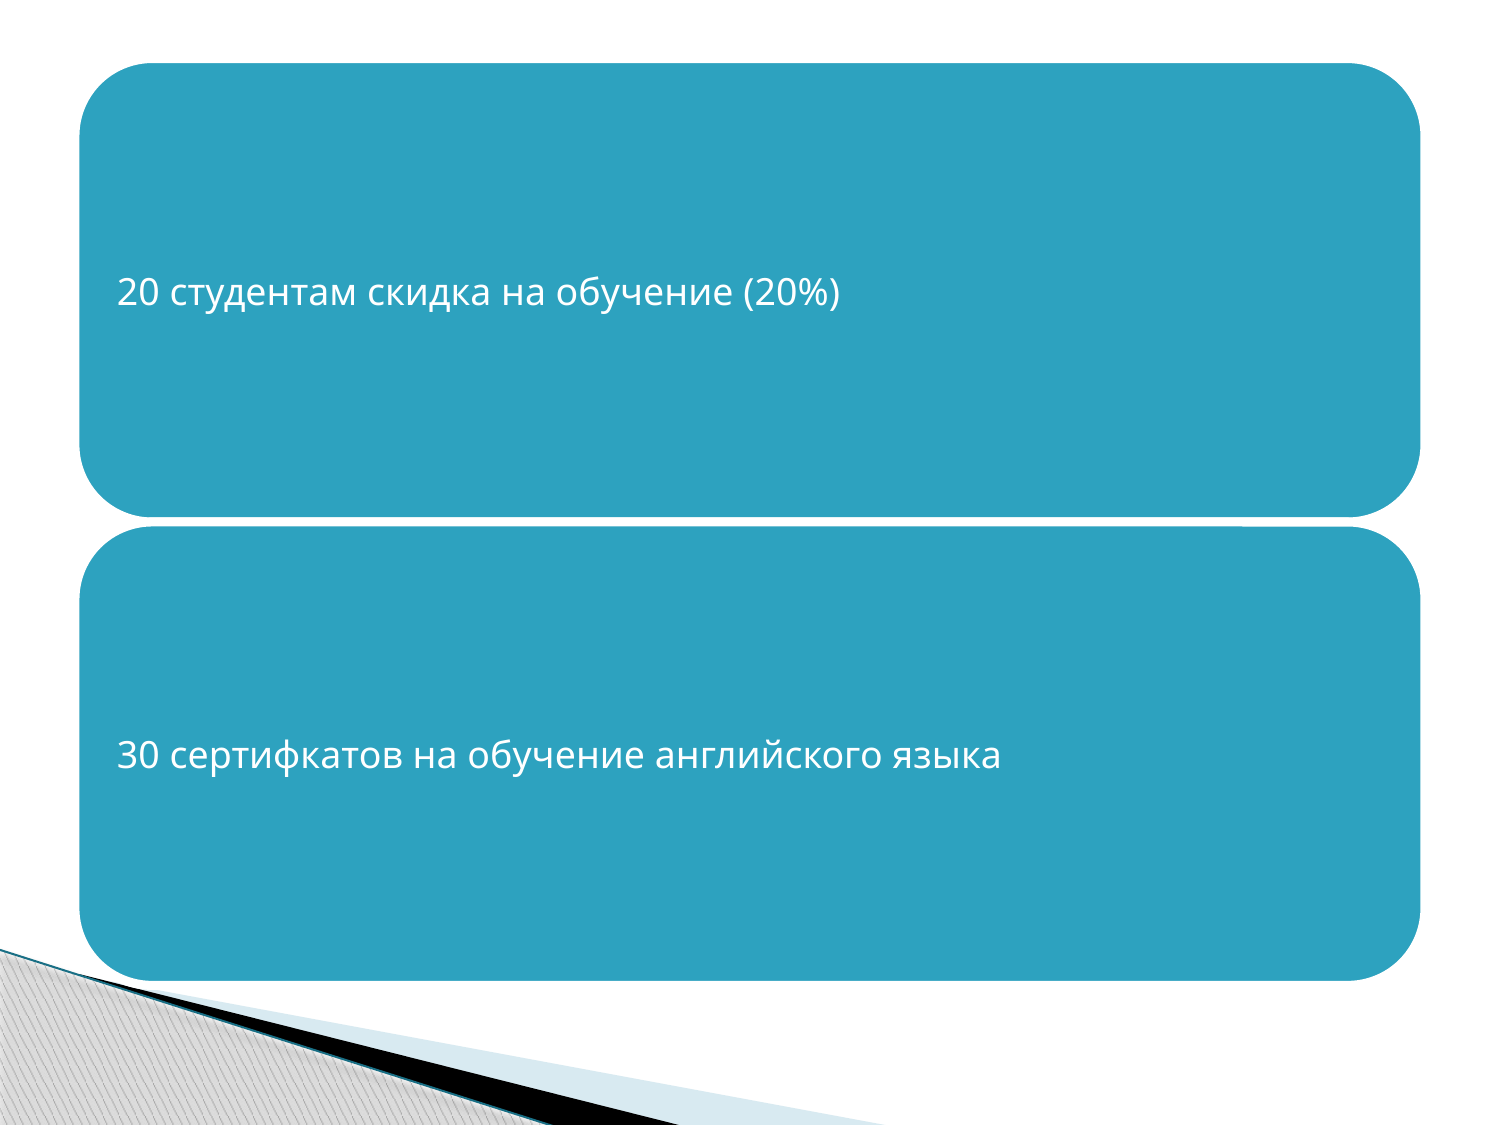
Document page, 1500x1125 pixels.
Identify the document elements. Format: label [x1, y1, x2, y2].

list [74, 58, 1426, 986]
